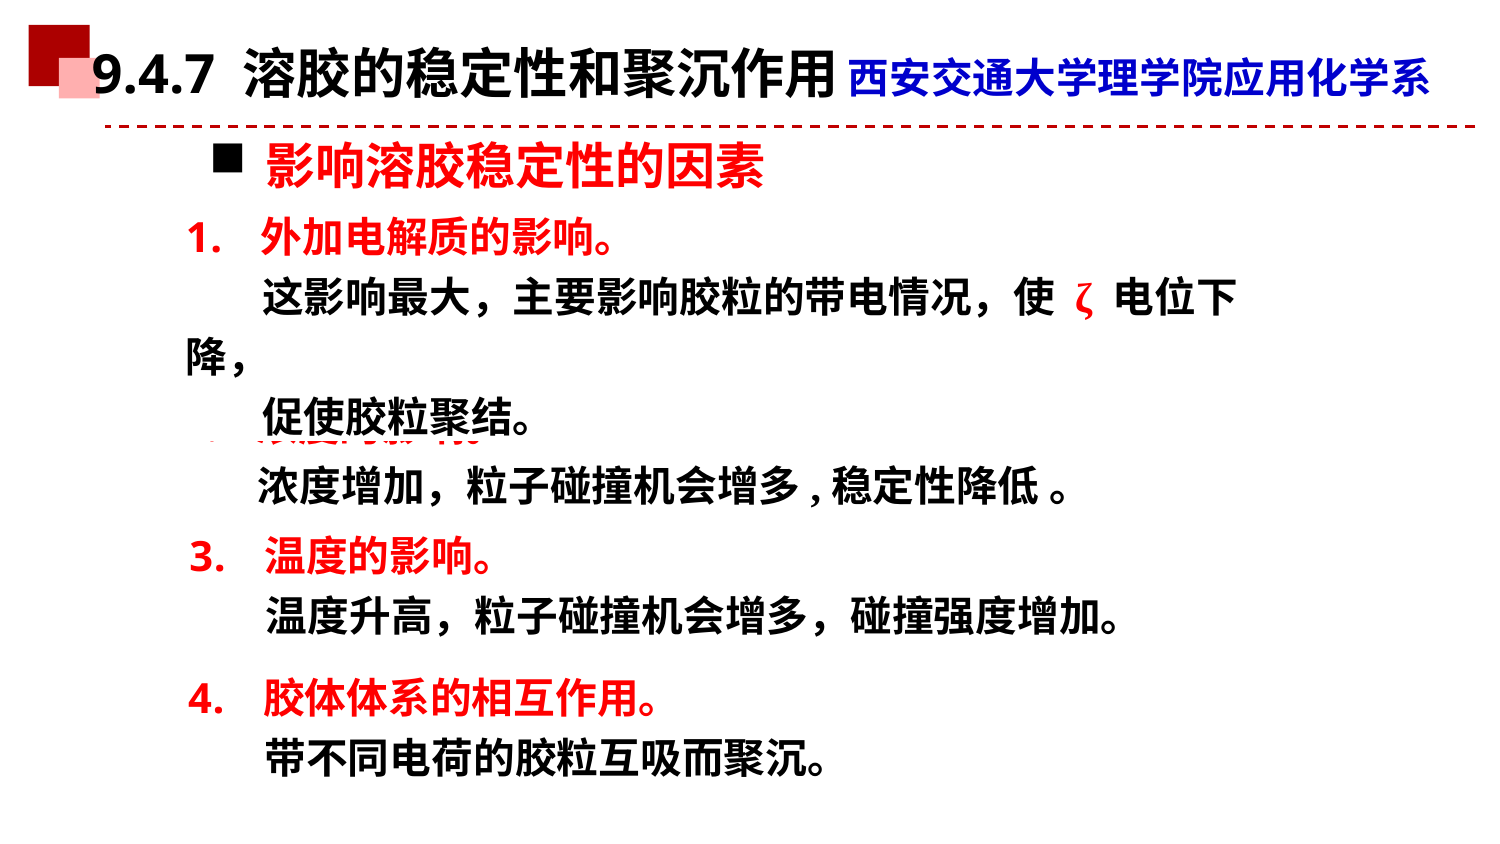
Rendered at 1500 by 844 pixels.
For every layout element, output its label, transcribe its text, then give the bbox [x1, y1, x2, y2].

text_box 9.4.7 溶胶的稳定性和聚沉作用 [76, 32, 1025, 112]
text_box 胶体体系的相互作用。 带不同电荷的胶粒互吸而聚沉。 [173, 671, 865, 782]
text_box 温度的影响。 温度升高，粒子碰撞机会增多，碰撞强度增加。 [174, 529, 1158, 640]
text_box 影响溶胶稳定性的因素 [194, 127, 963, 203]
text_box 外加电解质的影响。 这影响最大，主要影响胶粒的带电情况，使 ζ 电位下降， 促使胶粒聚结。 [171, 210, 1294, 441]
text_box 浓度的影响。 浓度增加，粒子碰撞机会增多,稳定性降低 。 [166, 399, 1106, 511]
